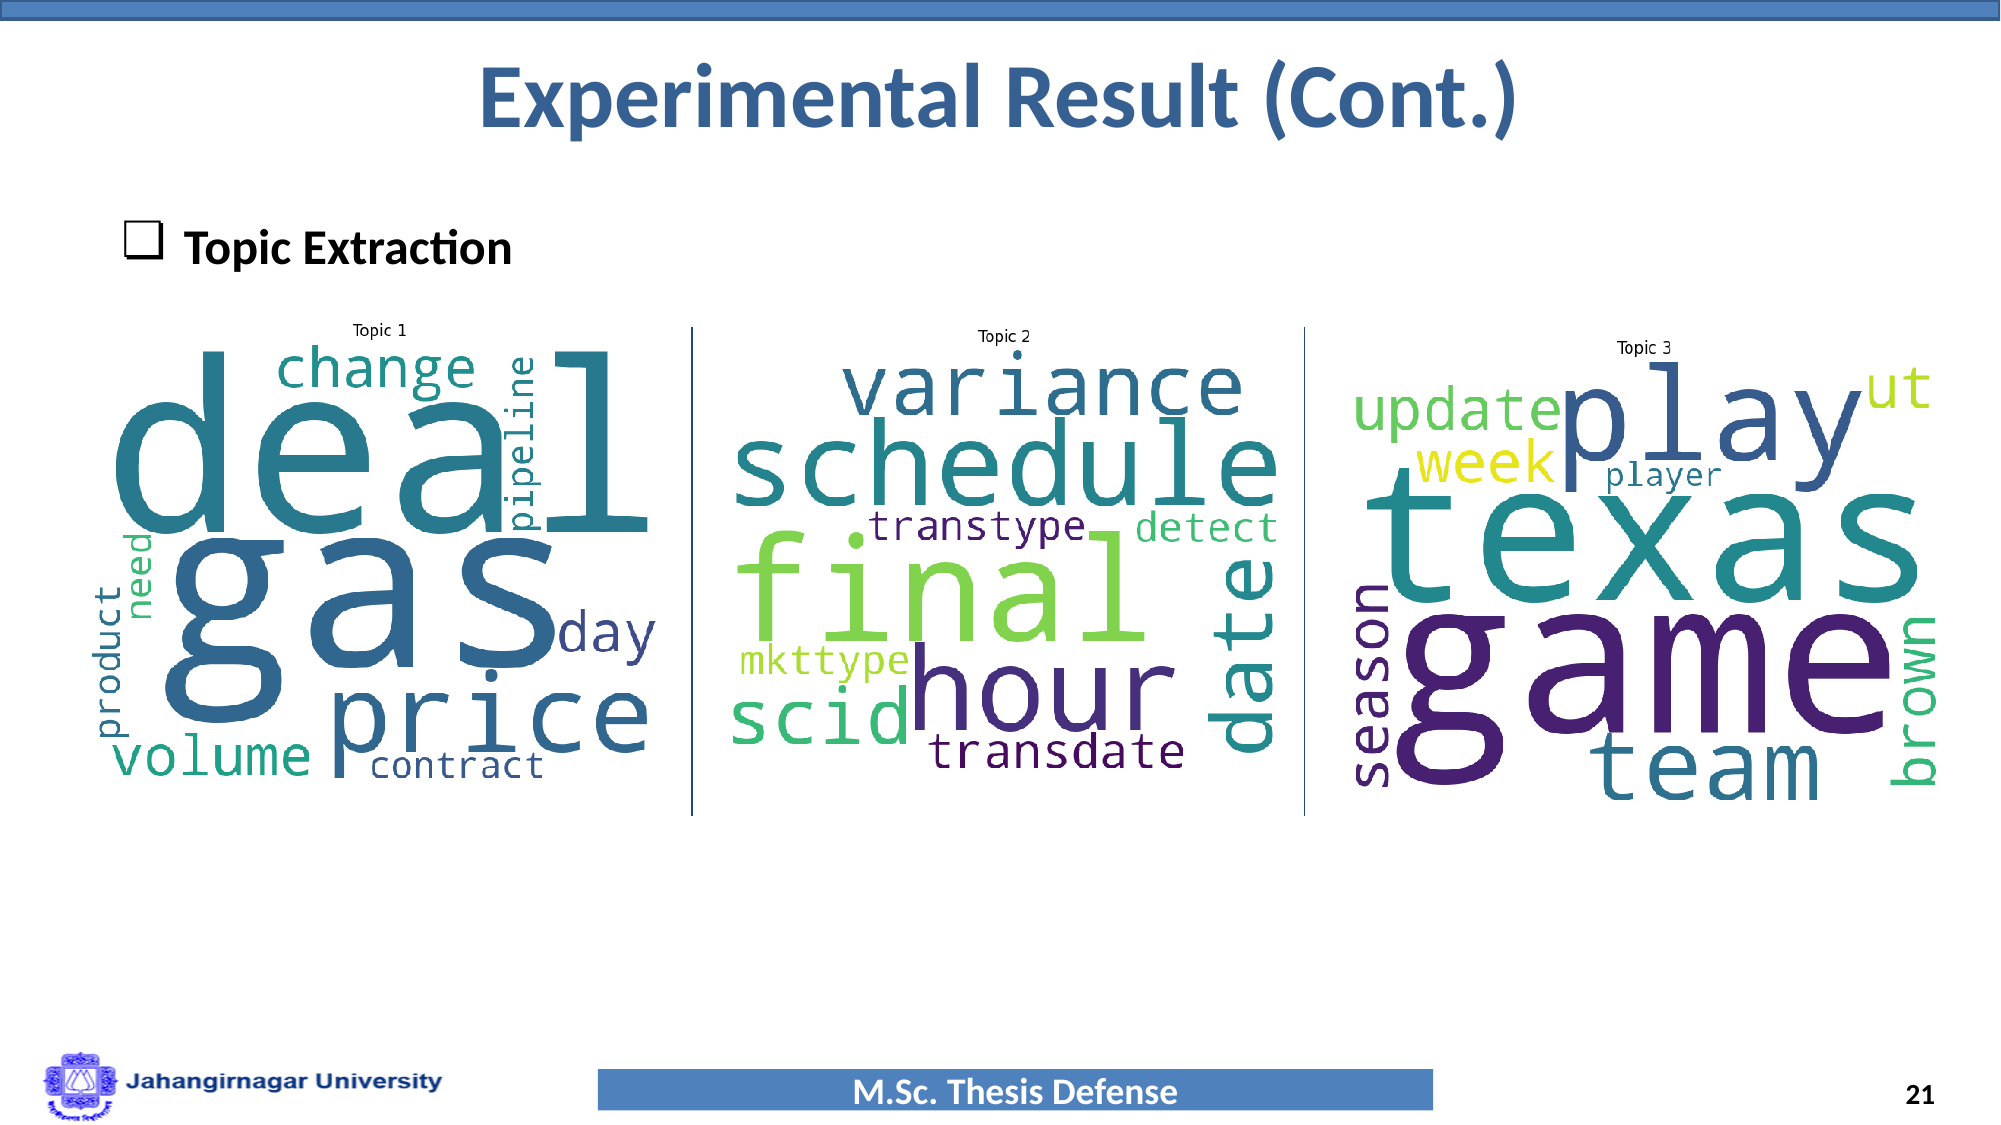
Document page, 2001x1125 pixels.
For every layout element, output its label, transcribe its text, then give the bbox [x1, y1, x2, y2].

picture [20, 1040, 450, 1123]
picture [1347, 333, 1937, 817]
picture [82, 318, 679, 784]
text_box Topic Extraction [93, 199, 561, 276]
title Experimental Result (Cont.) [99, 45, 1900, 137]
picture [723, 318, 1293, 784]
text_box ‹#› [1483, 1062, 1951, 1123]
